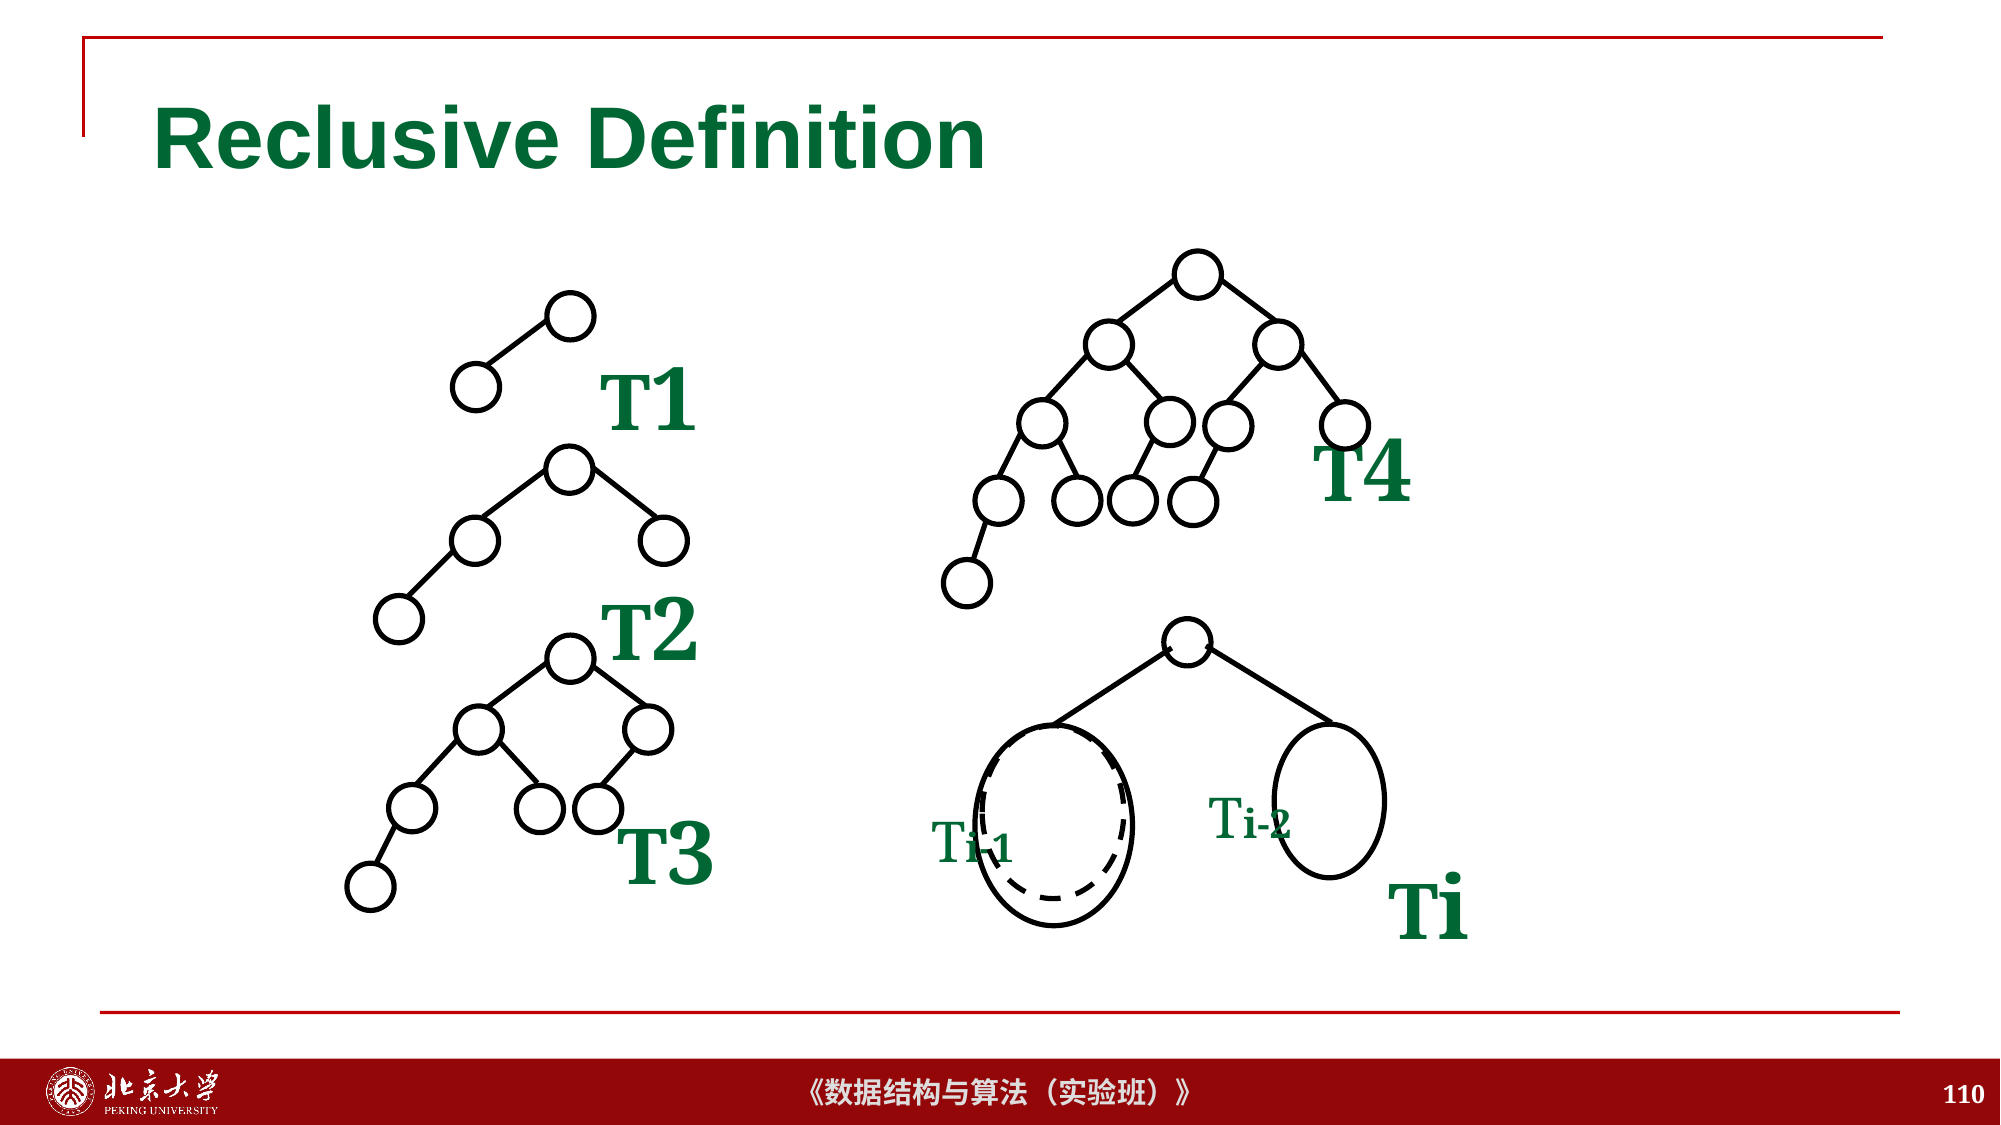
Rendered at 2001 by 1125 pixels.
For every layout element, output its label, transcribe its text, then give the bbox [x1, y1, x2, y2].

text_box [1254, 321, 1302, 369]
picture [46, 1067, 218, 1116]
text_box [1294, 860, 1365, 878]
text_box T1 [580, 333, 870, 459]
text_box Ti [1368, 841, 1640, 967]
text_box [1146, 398, 1194, 446]
text_box [546, 292, 595, 340]
text_box [975, 477, 1023, 525]
text_box [1085, 321, 1133, 369]
text_box [982, 725, 1124, 899]
text_box [624, 705, 672, 754]
title Reclusive Definition [137, 59, 1863, 209]
text_box [545, 446, 593, 494]
text_box [1109, 476, 1157, 524]
text_box [516, 785, 564, 833]
text_box [451, 517, 499, 565]
text_box [1018, 399, 1066, 447]
text_box [1059, 725, 1129, 795]
text_box T3 [597, 787, 887, 913]
text_box [1163, 618, 1211, 666]
text_box [388, 784, 436, 832]
text_box [1053, 477, 1101, 525]
text_box T2 [581, 562, 871, 688]
text_box Ti-2 [1188, 772, 1462, 860]
text_box [546, 635, 595, 683]
text_box [455, 705, 503, 754]
text_box [640, 517, 688, 565]
text_box [1321, 401, 1369, 449]
text_box [452, 363, 500, 411]
text_box [943, 559, 991, 607]
text_box [1169, 478, 1217, 526]
text_box [346, 863, 395, 911]
text_box [375, 595, 423, 643]
text_box [1174, 250, 1222, 299]
text_box [1278, 724, 1381, 772]
slide_number 110 [1550, 1065, 2000, 1125]
text_box [1204, 402, 1252, 450]
text_box Ti-1 [1094, 795, 1184, 884]
text_box T4 [1293, 404, 1583, 530]
text_box [978, 730, 1028, 795]
text_box [574, 785, 622, 833]
text_box Ti-1 [911, 795, 1012, 884]
text_box [989, 884, 1118, 926]
